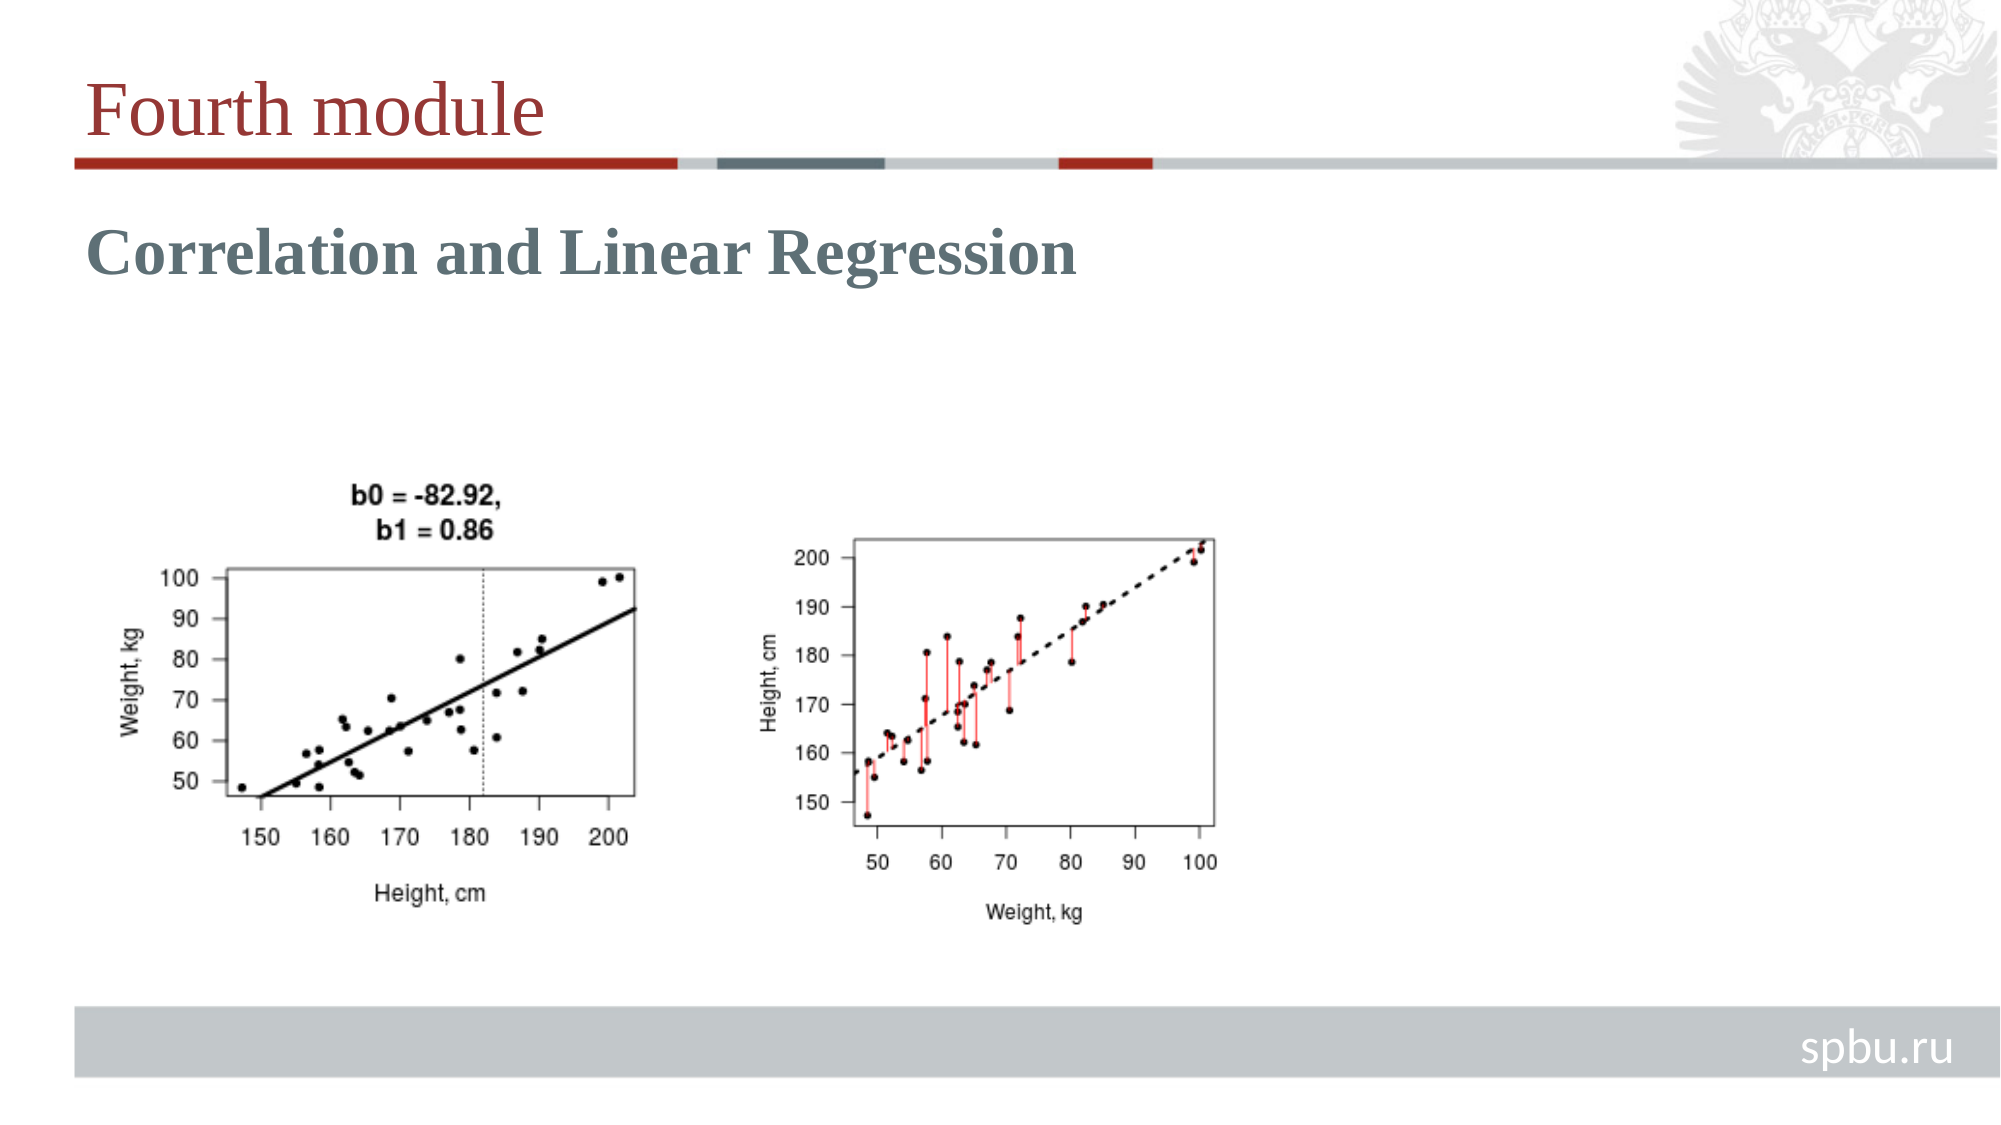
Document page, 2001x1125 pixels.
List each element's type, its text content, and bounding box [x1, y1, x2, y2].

list Correlation and Linear Regression [70, 200, 1945, 295]
picture [0, 0, 2001, 1125]
title Fourth module [70, 58, 861, 151]
